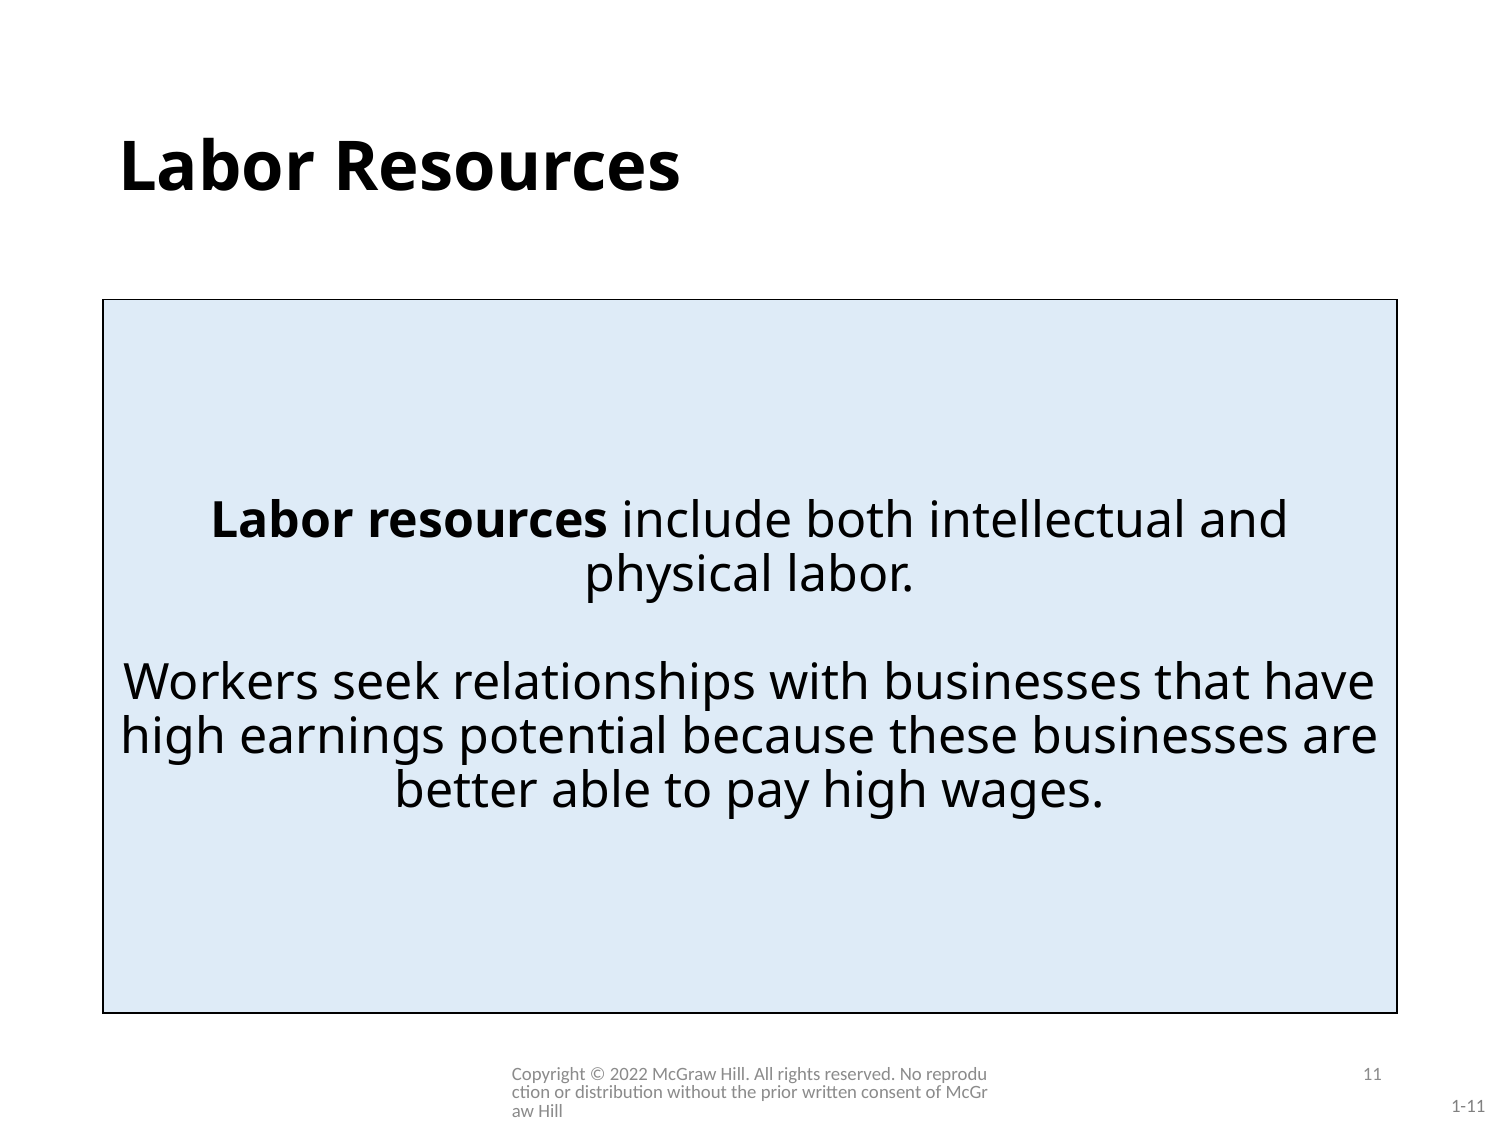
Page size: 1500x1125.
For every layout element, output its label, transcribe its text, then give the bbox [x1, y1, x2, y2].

title Labor Resources [103, 59, 1397, 278]
slide_number 11 [1059, 1042, 1397, 1103]
list Labor resources include both intellectual and physical labor. Workers seek relationships with businesses that have high earnings potential because these businesses are better able to pay high wages. [103, 299, 1397, 1014]
footer Copyright © 2022 McGraw Hill. All rights reserved. No reproduction or distribution without the prior written consent of McGraw Hill [496, 1042, 1004, 1103]
